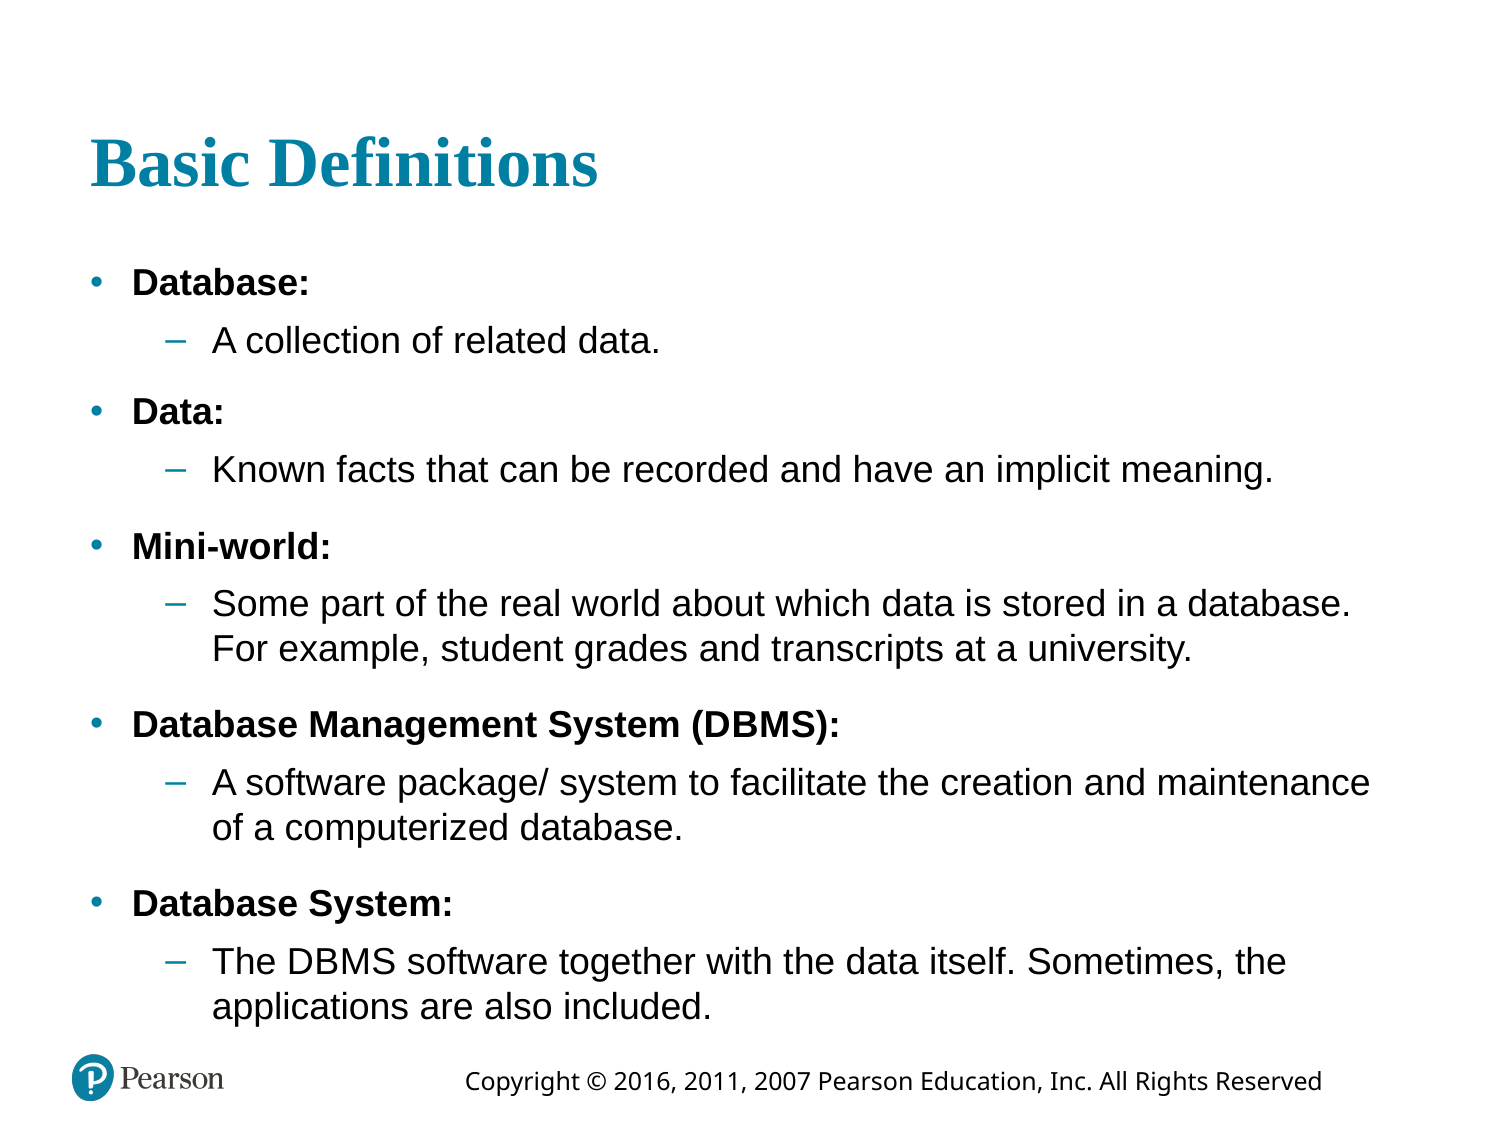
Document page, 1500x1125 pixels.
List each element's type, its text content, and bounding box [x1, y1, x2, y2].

picture [72, 1054, 88, 1070]
title Basic Definitions [75, 35, 1425, 216]
list Database: A collection of related data. Data: Known facts that can be recorded and have an implicit meaning. Mini-world: Some part of the real world about which data is stored in a database. For example, student grades and transcripts at a university. Database Management System (D B M S): A software package/ system to facilitate the creation and maintenance of a computerized database. Database System: The D B M S software together with the data itself. Sometimes, the applications are also included. [75, 248, 1425, 1040]
picture [80, 1063, 106, 1088]
picture [98, 1054, 224, 1101]
picture [72, 1087, 83, 1101]
